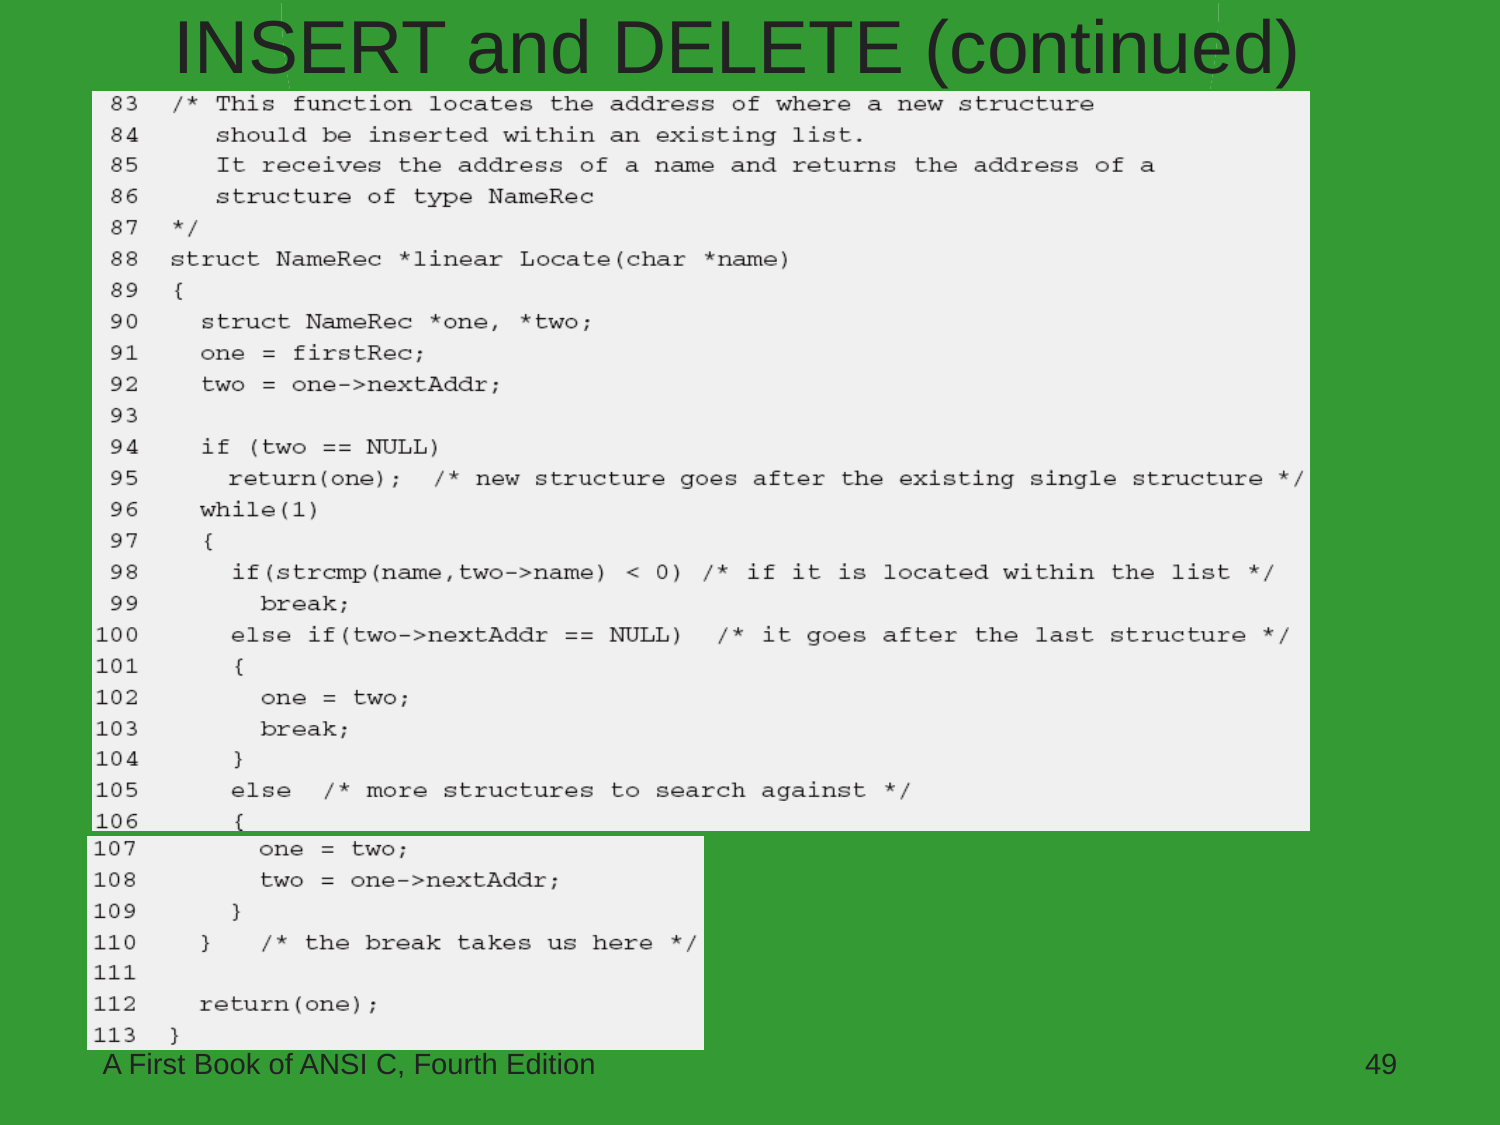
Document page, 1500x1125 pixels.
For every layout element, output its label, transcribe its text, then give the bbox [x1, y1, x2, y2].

footer A First Book of ANSI C, Fourth Edition [87, 1057, 1051, 1101]
slide_number 49 [1074, 1037, 1413, 1101]
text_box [87, 91, 1310, 1051]
text_box INSERT and DELETE (continued) [75, 0, 1400, 88]
